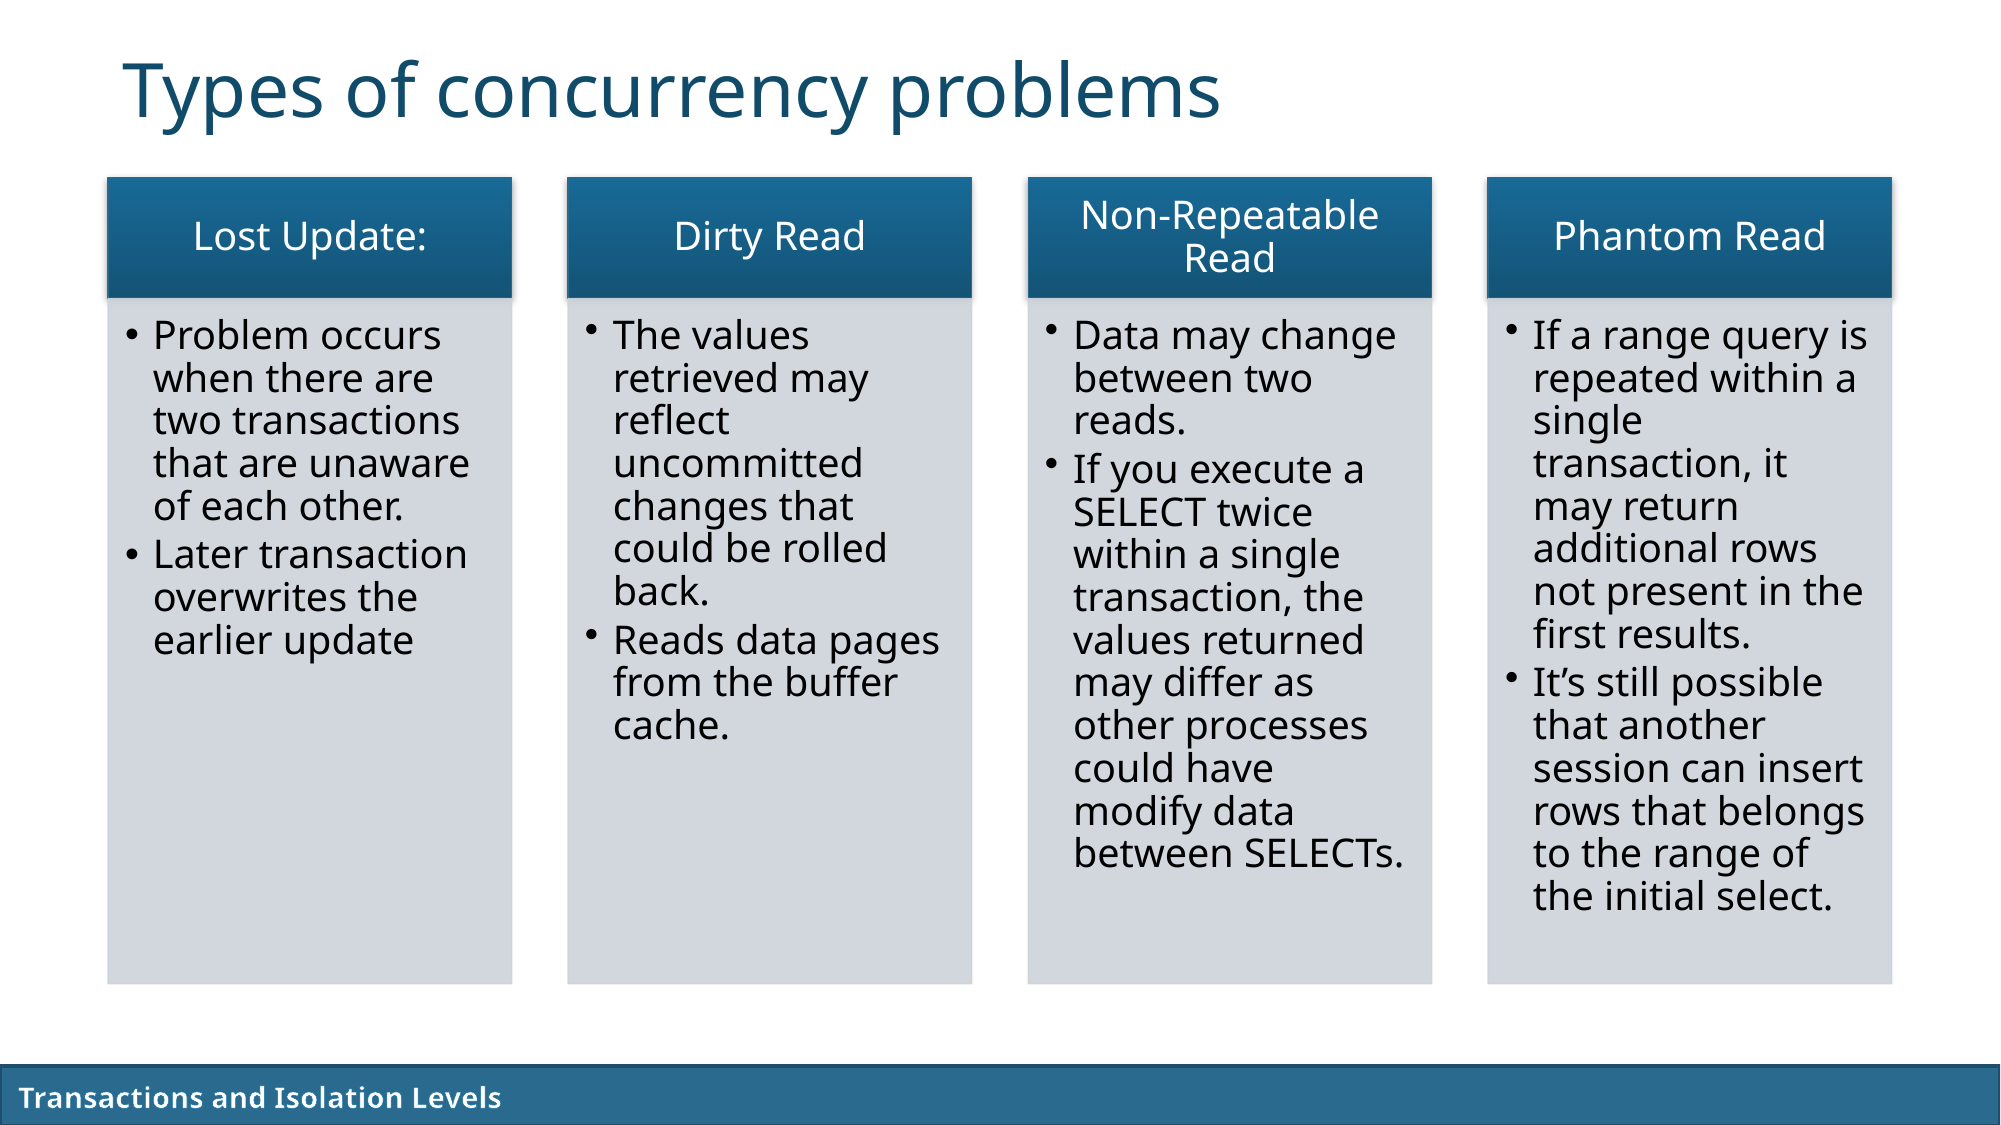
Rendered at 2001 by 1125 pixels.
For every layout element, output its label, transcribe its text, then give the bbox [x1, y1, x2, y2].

title Types of concurrency problems [107, 52, 1893, 129]
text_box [107, 175, 1893, 986]
